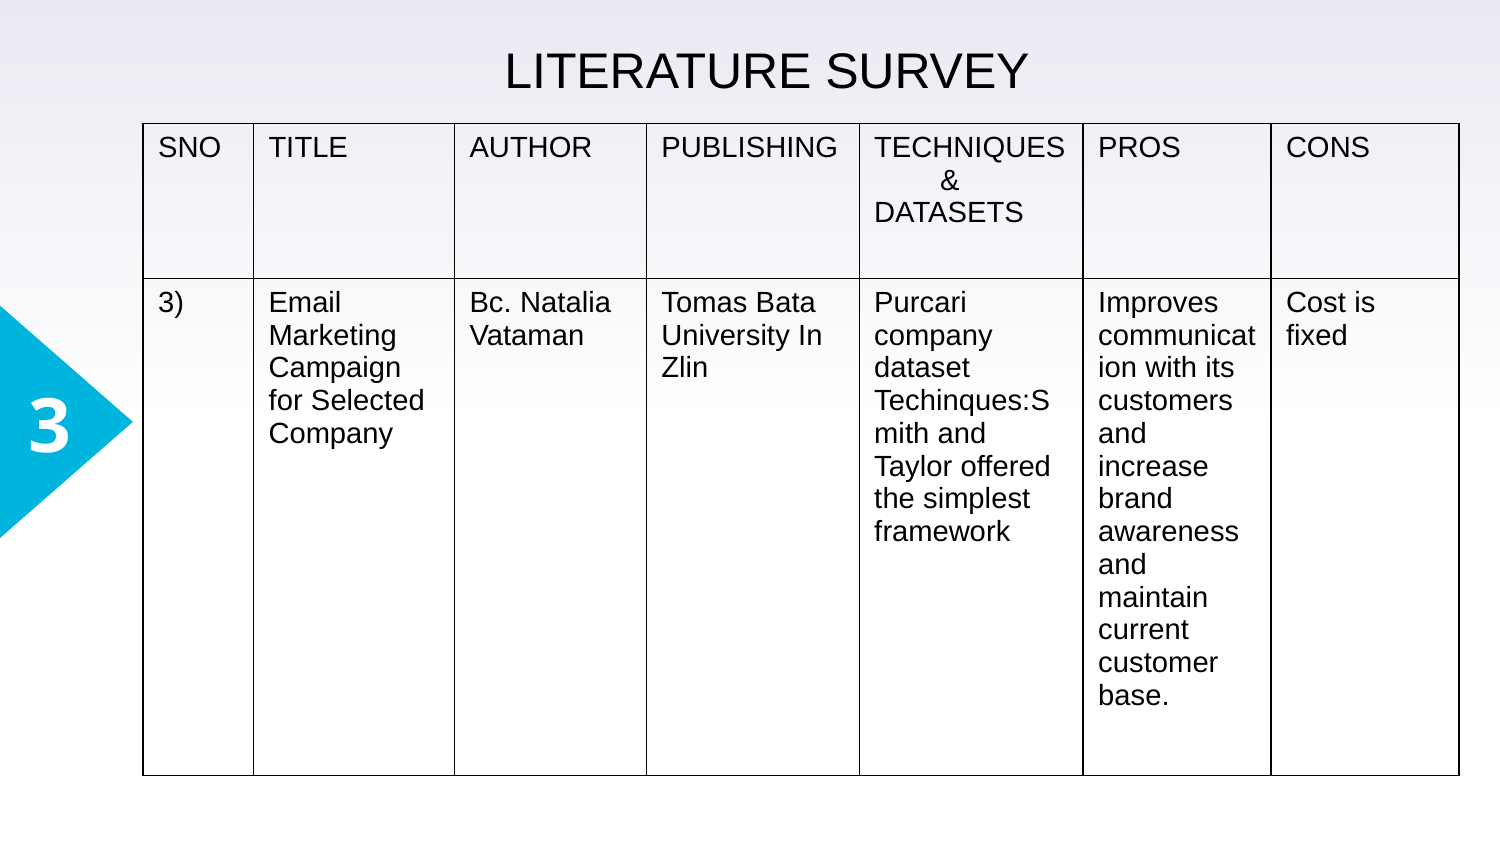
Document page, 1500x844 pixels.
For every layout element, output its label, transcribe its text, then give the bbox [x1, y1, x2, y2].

table_header TITLE [254, 124, 454, 278]
table_header AUTHOR [455, 124, 646, 278]
table_cell Purcari company dataset Techinques:Smith and Taylor offered the simplest framework [860, 279, 1082, 775]
table_cell Tomas Bata University In Zlin [647, 279, 859, 775]
table_cell Improves communication with its customers and increase brand awareness and maintain current customer base. [1084, 279, 1270, 775]
table_cell Email Marketing Campaign for Selected Company [254, 279, 454, 775]
table_header SNO [144, 124, 253, 278]
table_cell Cost is fixed [1272, 279, 1458, 775]
table_header TECHNIQUES & DATASETS [860, 124, 1082, 278]
table_header CONS [1272, 124, 1458, 278]
table_cell Bc. Natalia Vataman [455, 279, 646, 775]
table_header PUBLISHING [647, 124, 859, 278]
table_cell 3) [144, 279, 253, 775]
text_box LITERATURE SURVEY [489, 31, 1077, 107]
table_header PROS [1084, 124, 1270, 278]
text_box 3 [0, 306, 100, 540]
